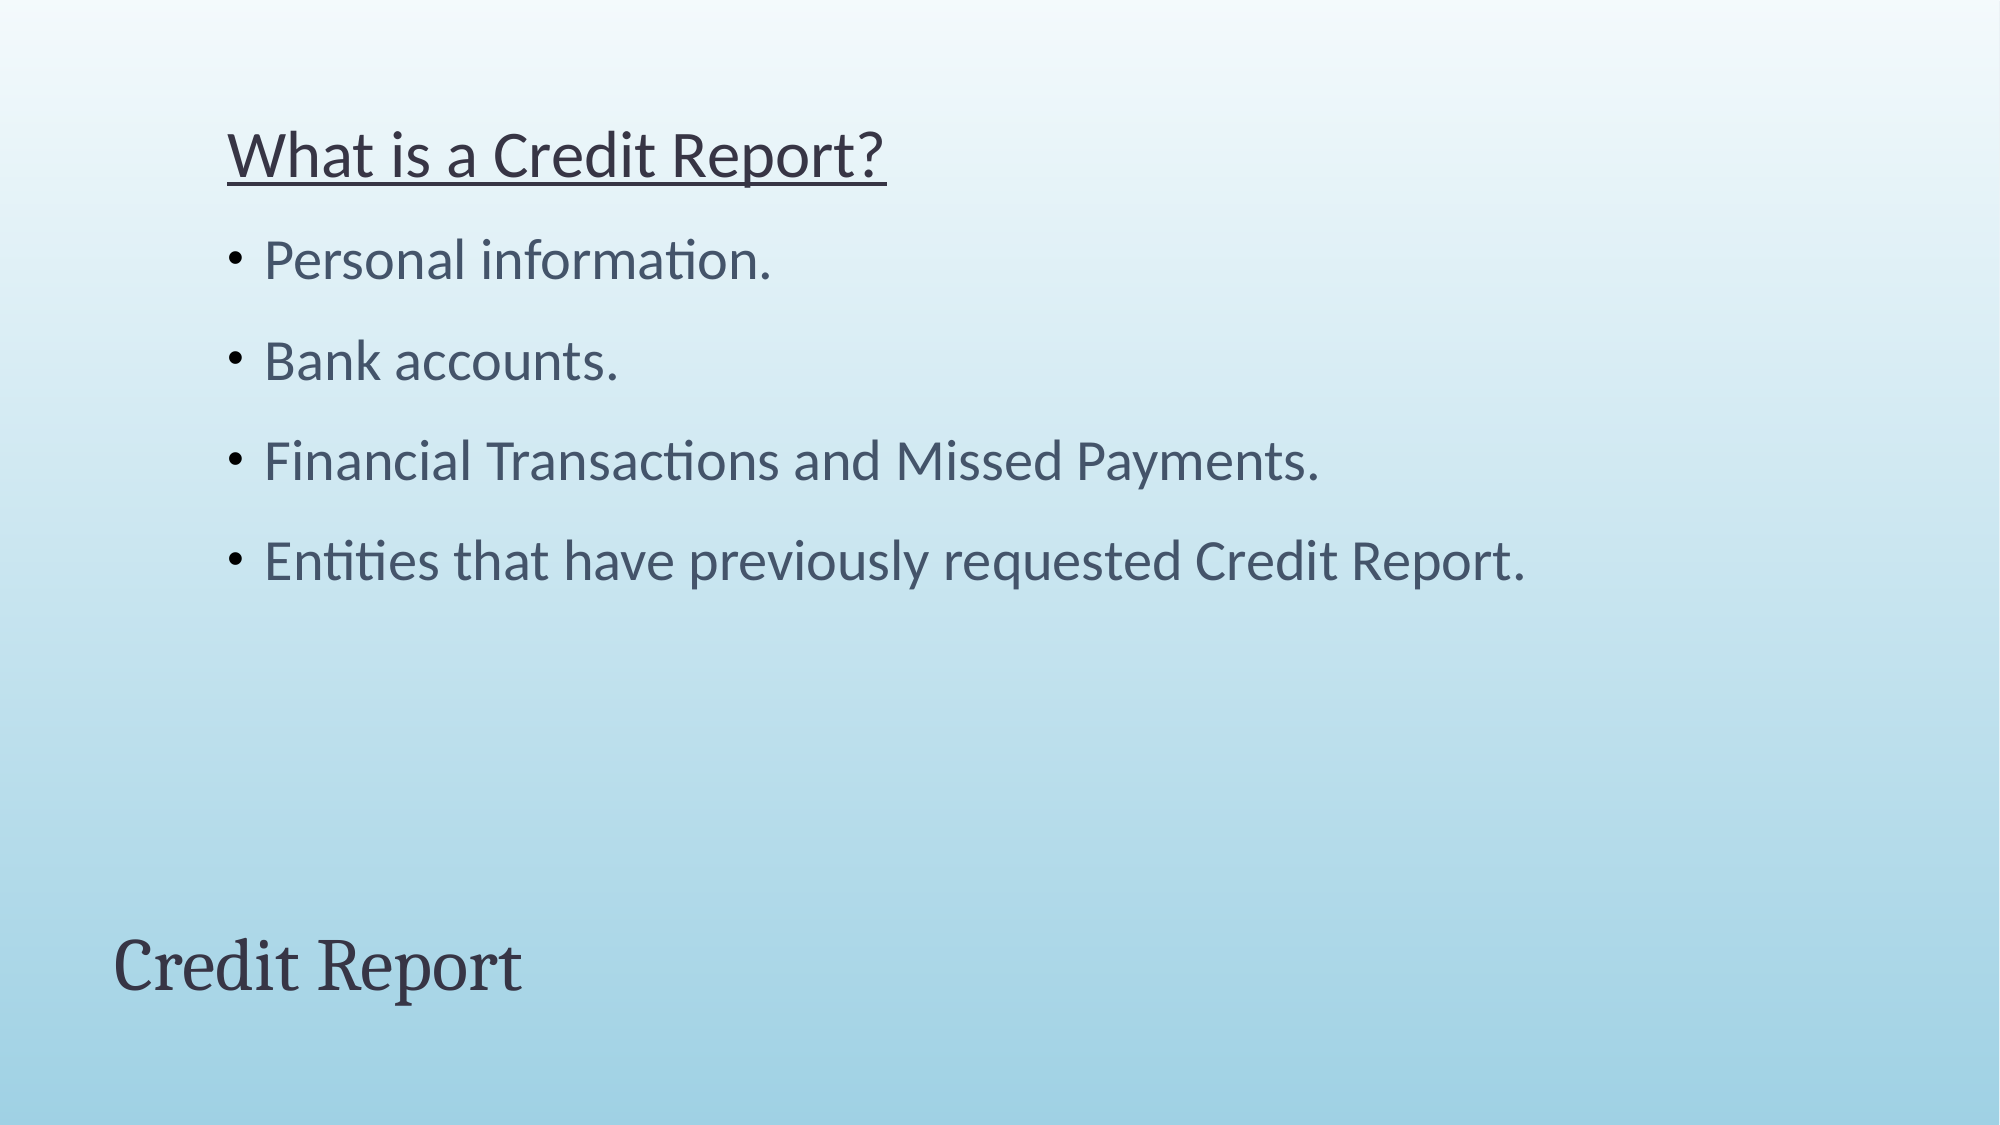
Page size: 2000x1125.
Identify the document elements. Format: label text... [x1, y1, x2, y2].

title Credit Report [99, 837, 1900, 1013]
list What is a Credit Report? Personal information. Bank accounts. Financial Transactions and Missed Payments. Entities that have previously requested Credit Report. [212, 112, 1900, 800]
